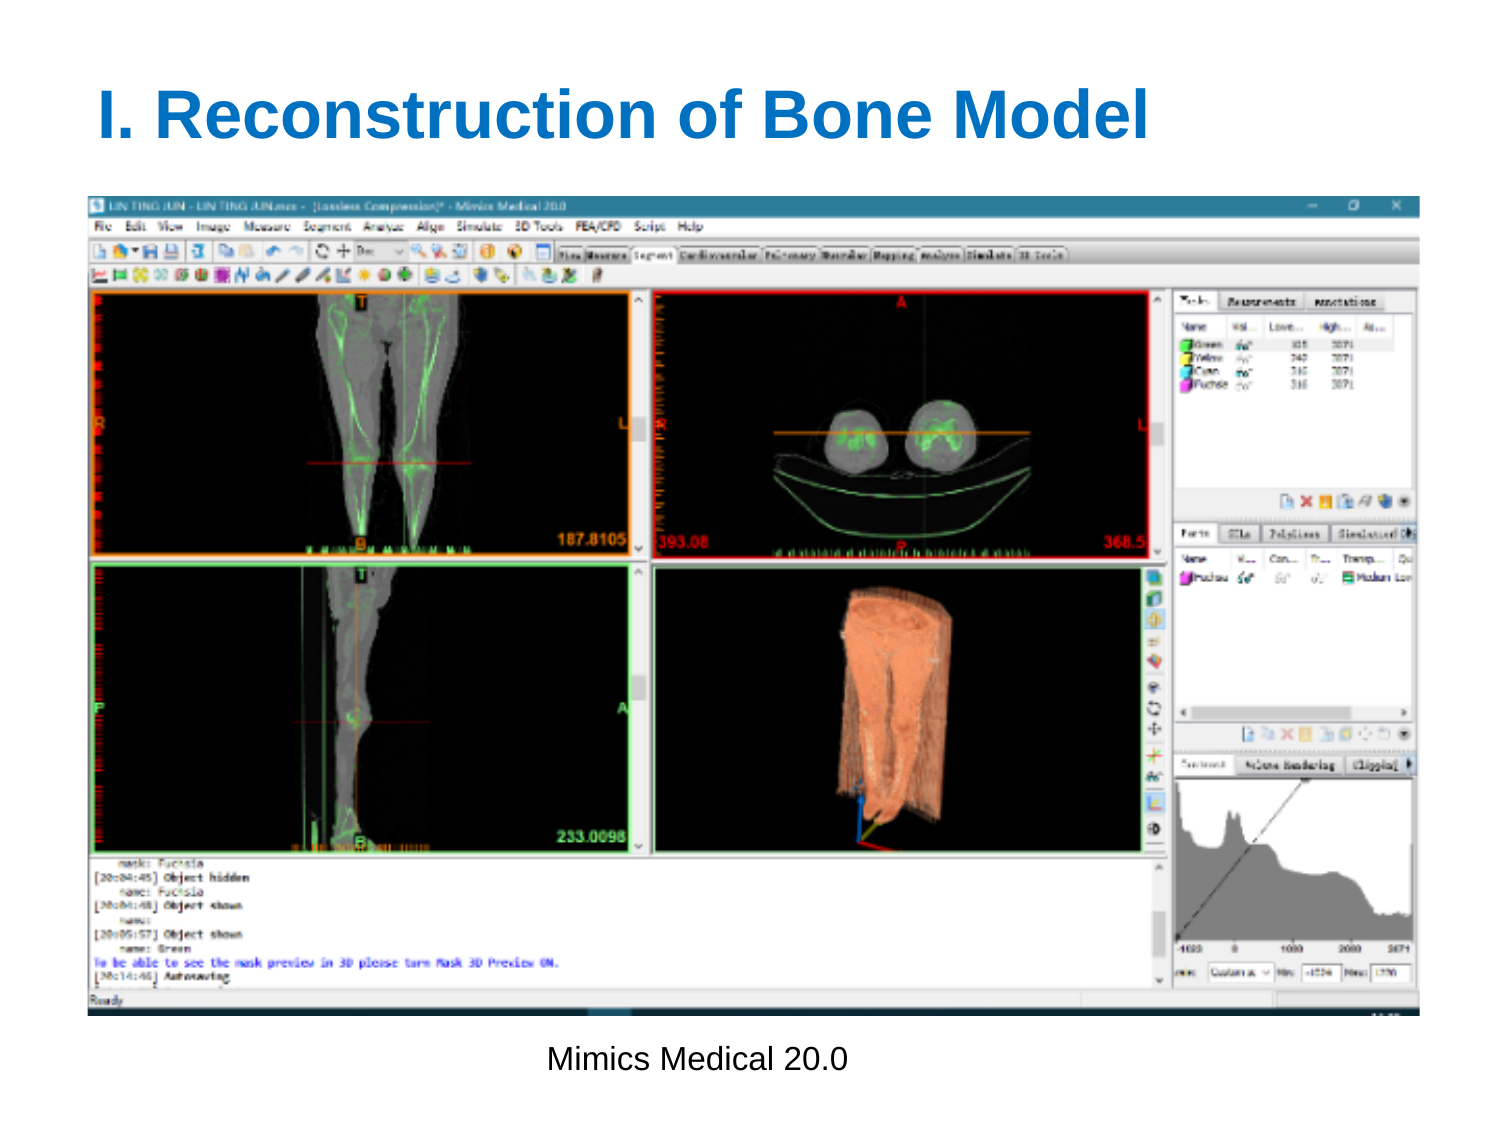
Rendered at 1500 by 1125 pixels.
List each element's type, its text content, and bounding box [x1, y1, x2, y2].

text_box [87, 196, 1420, 1125]
title I. Reconstruction of Bone Model [82, 59, 1418, 173]
